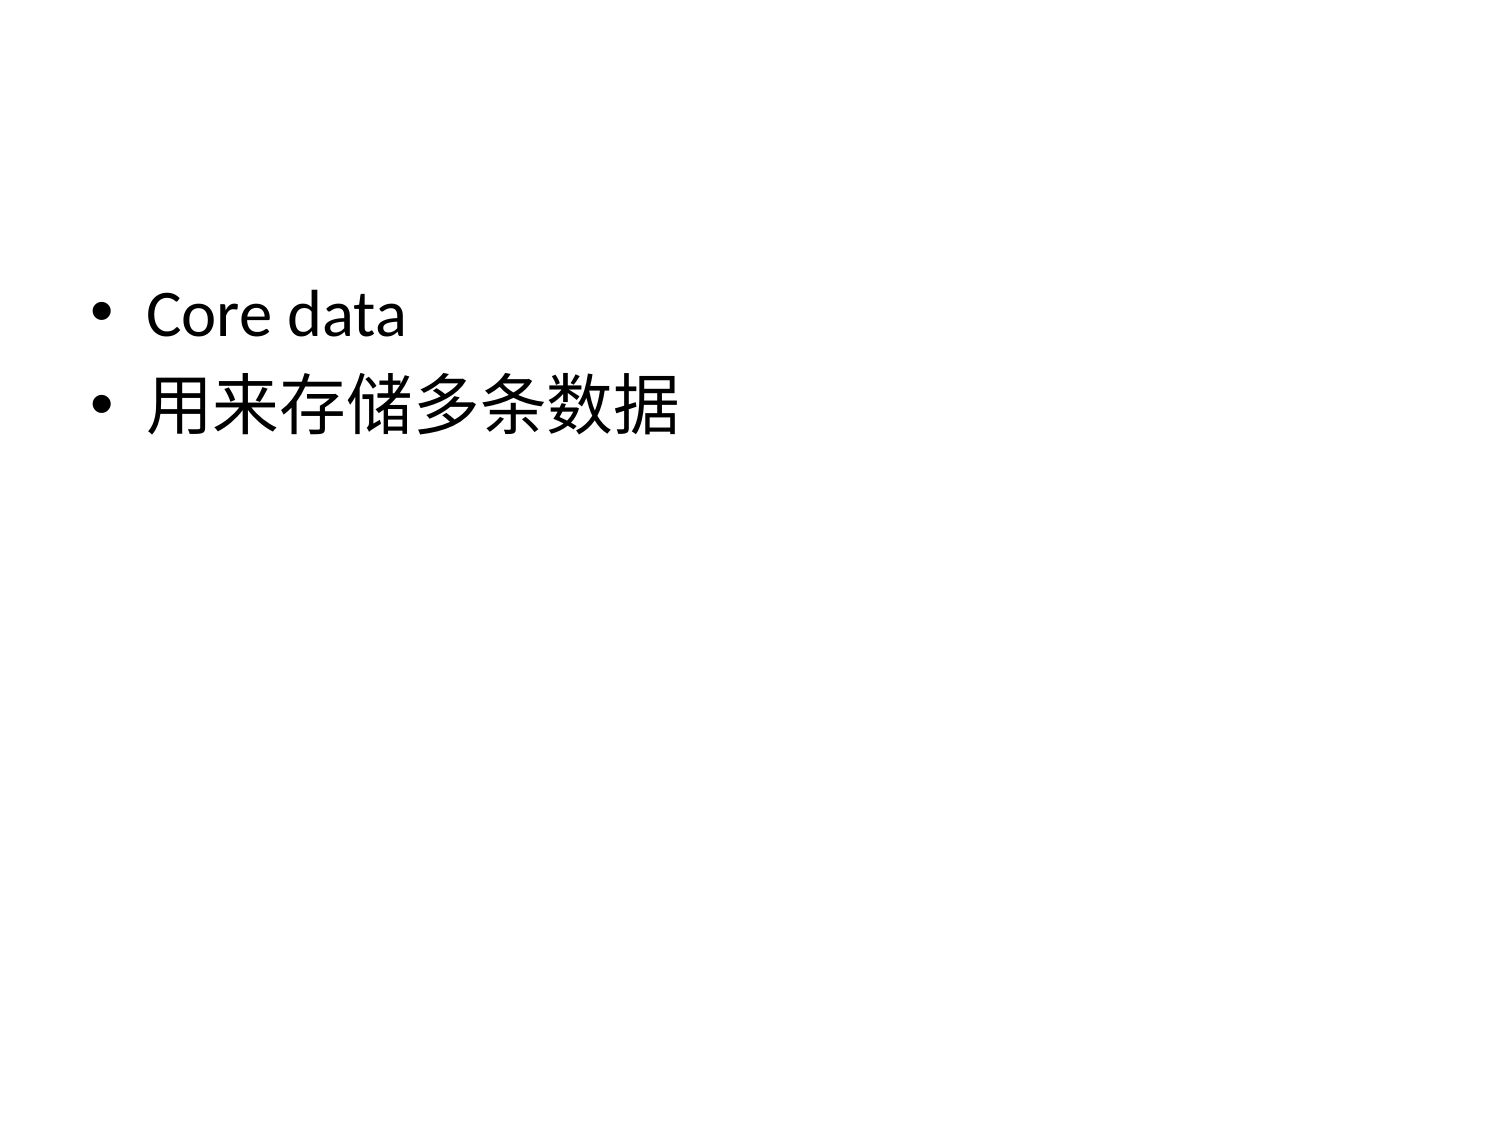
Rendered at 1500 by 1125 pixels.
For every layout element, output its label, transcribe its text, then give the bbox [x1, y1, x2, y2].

list Core data 用来存储多条数据 [75, 262, 1425, 1005]
